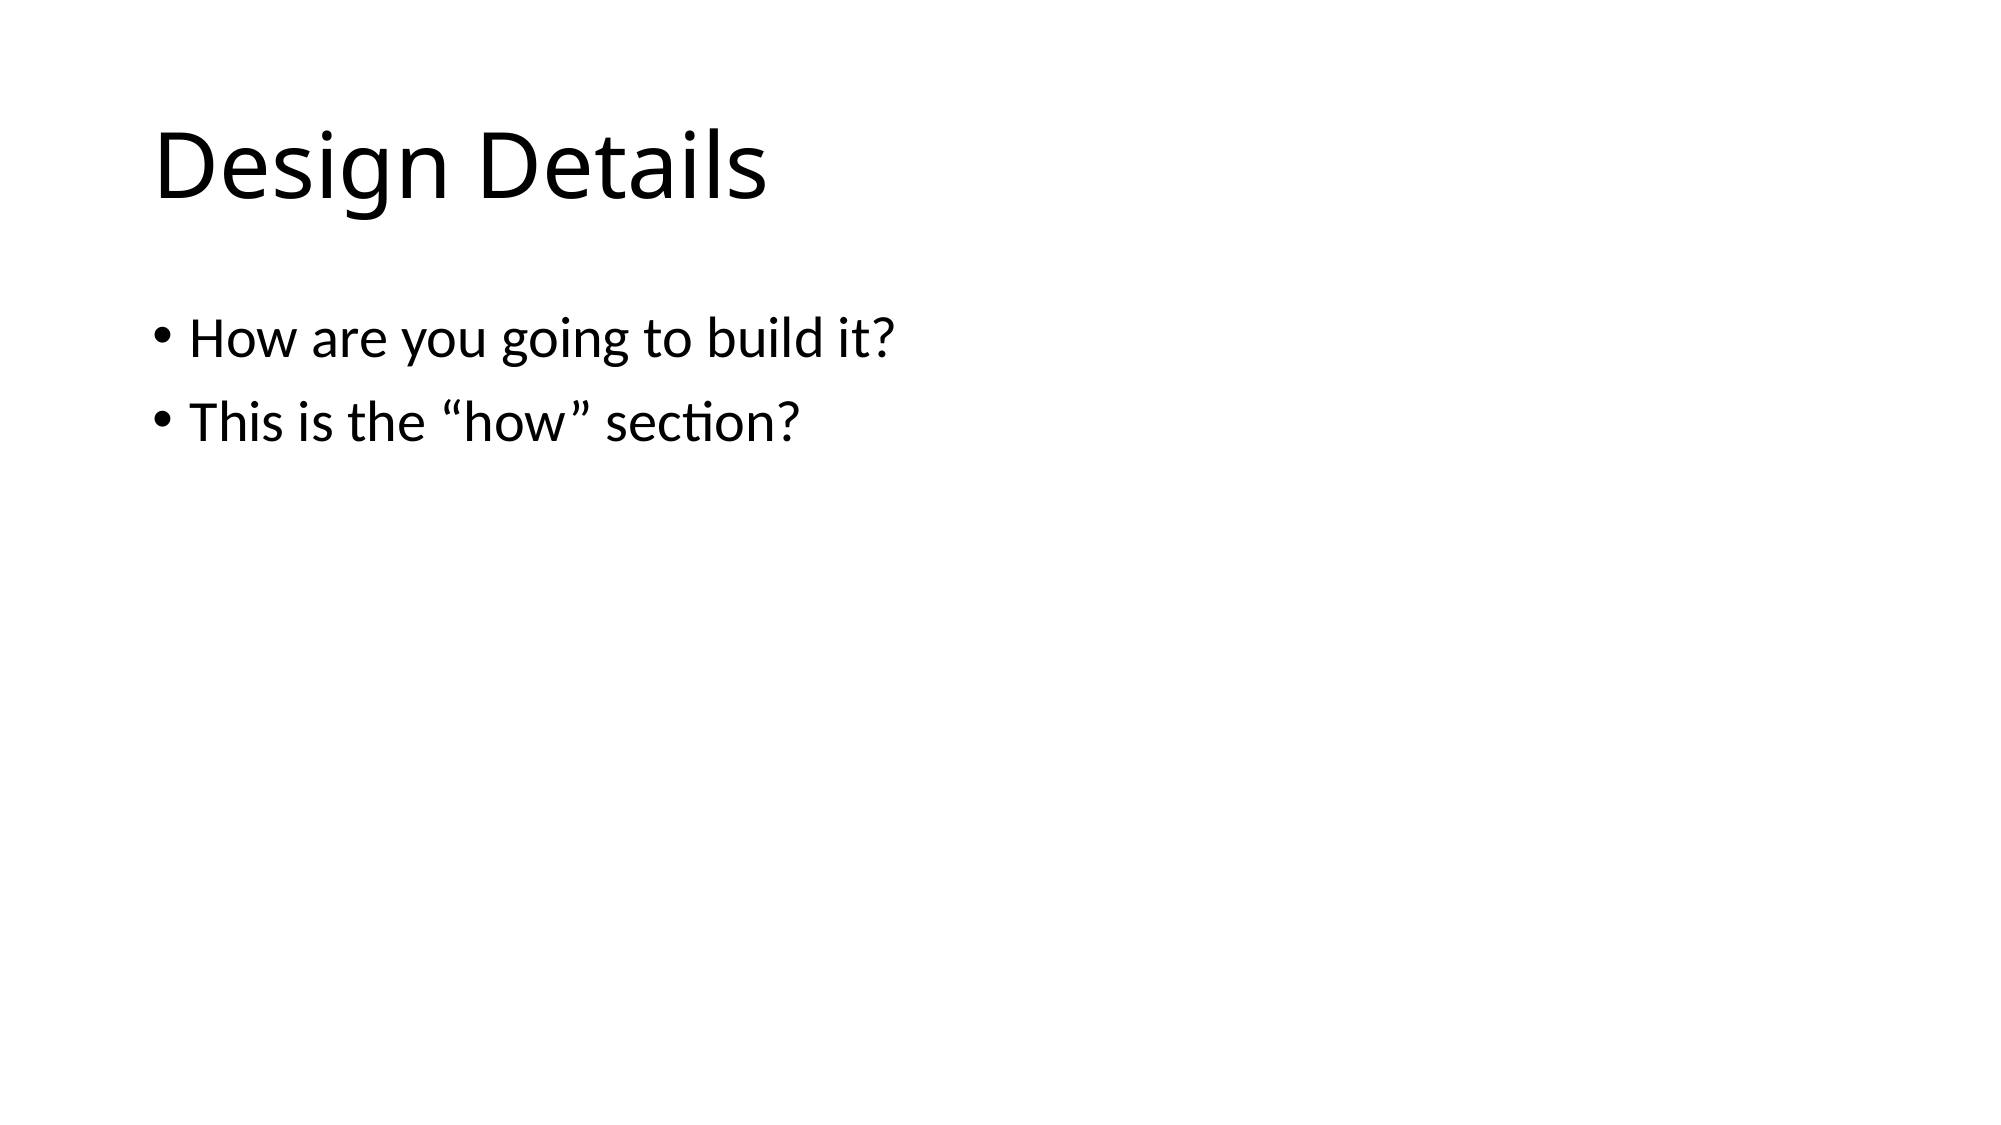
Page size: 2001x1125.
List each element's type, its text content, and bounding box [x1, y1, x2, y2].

title Design Details [137, 59, 1863, 278]
list How are you going to build it? This is the “how” section? [137, 299, 1863, 1014]
